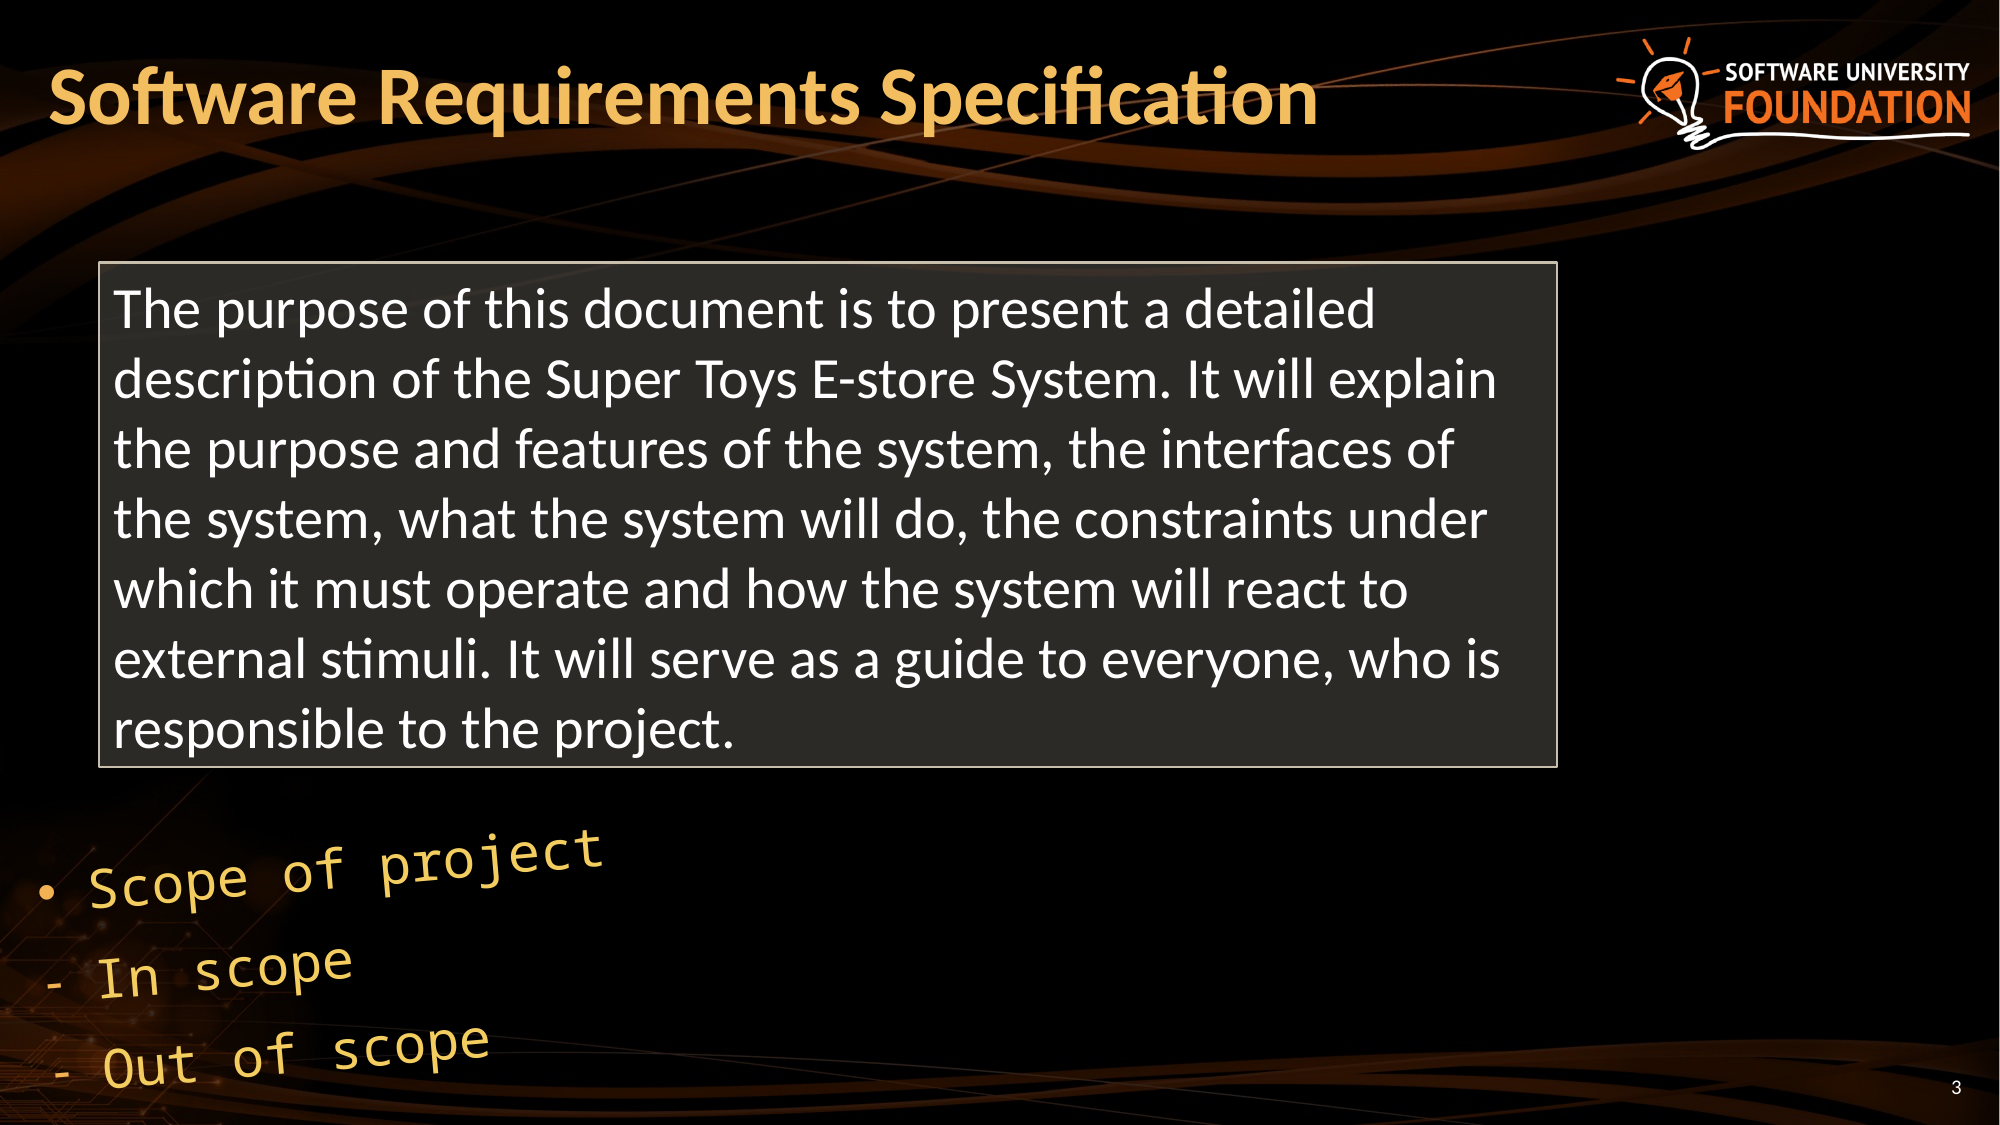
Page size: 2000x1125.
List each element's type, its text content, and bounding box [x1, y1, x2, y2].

list Scope of project In scope Out of scope [16, 690, 1970, 1125]
picture [0, 0, 2000, 1125]
title Software Requirements Specification [30, 6, 1602, 189]
slide_number 3 [1897, 1070, 1968, 1103]
text_box The purpose of this document is to present a detailed description of the Super Toys E-store System. It will explain the purpose and features of the system, the interfaces of the system, what the system will do, the constraints under which it must operate and how the system will react to external stimuli. It will serve as a guide to everyone, who is responsible to the project. [99, 262, 1557, 768]
